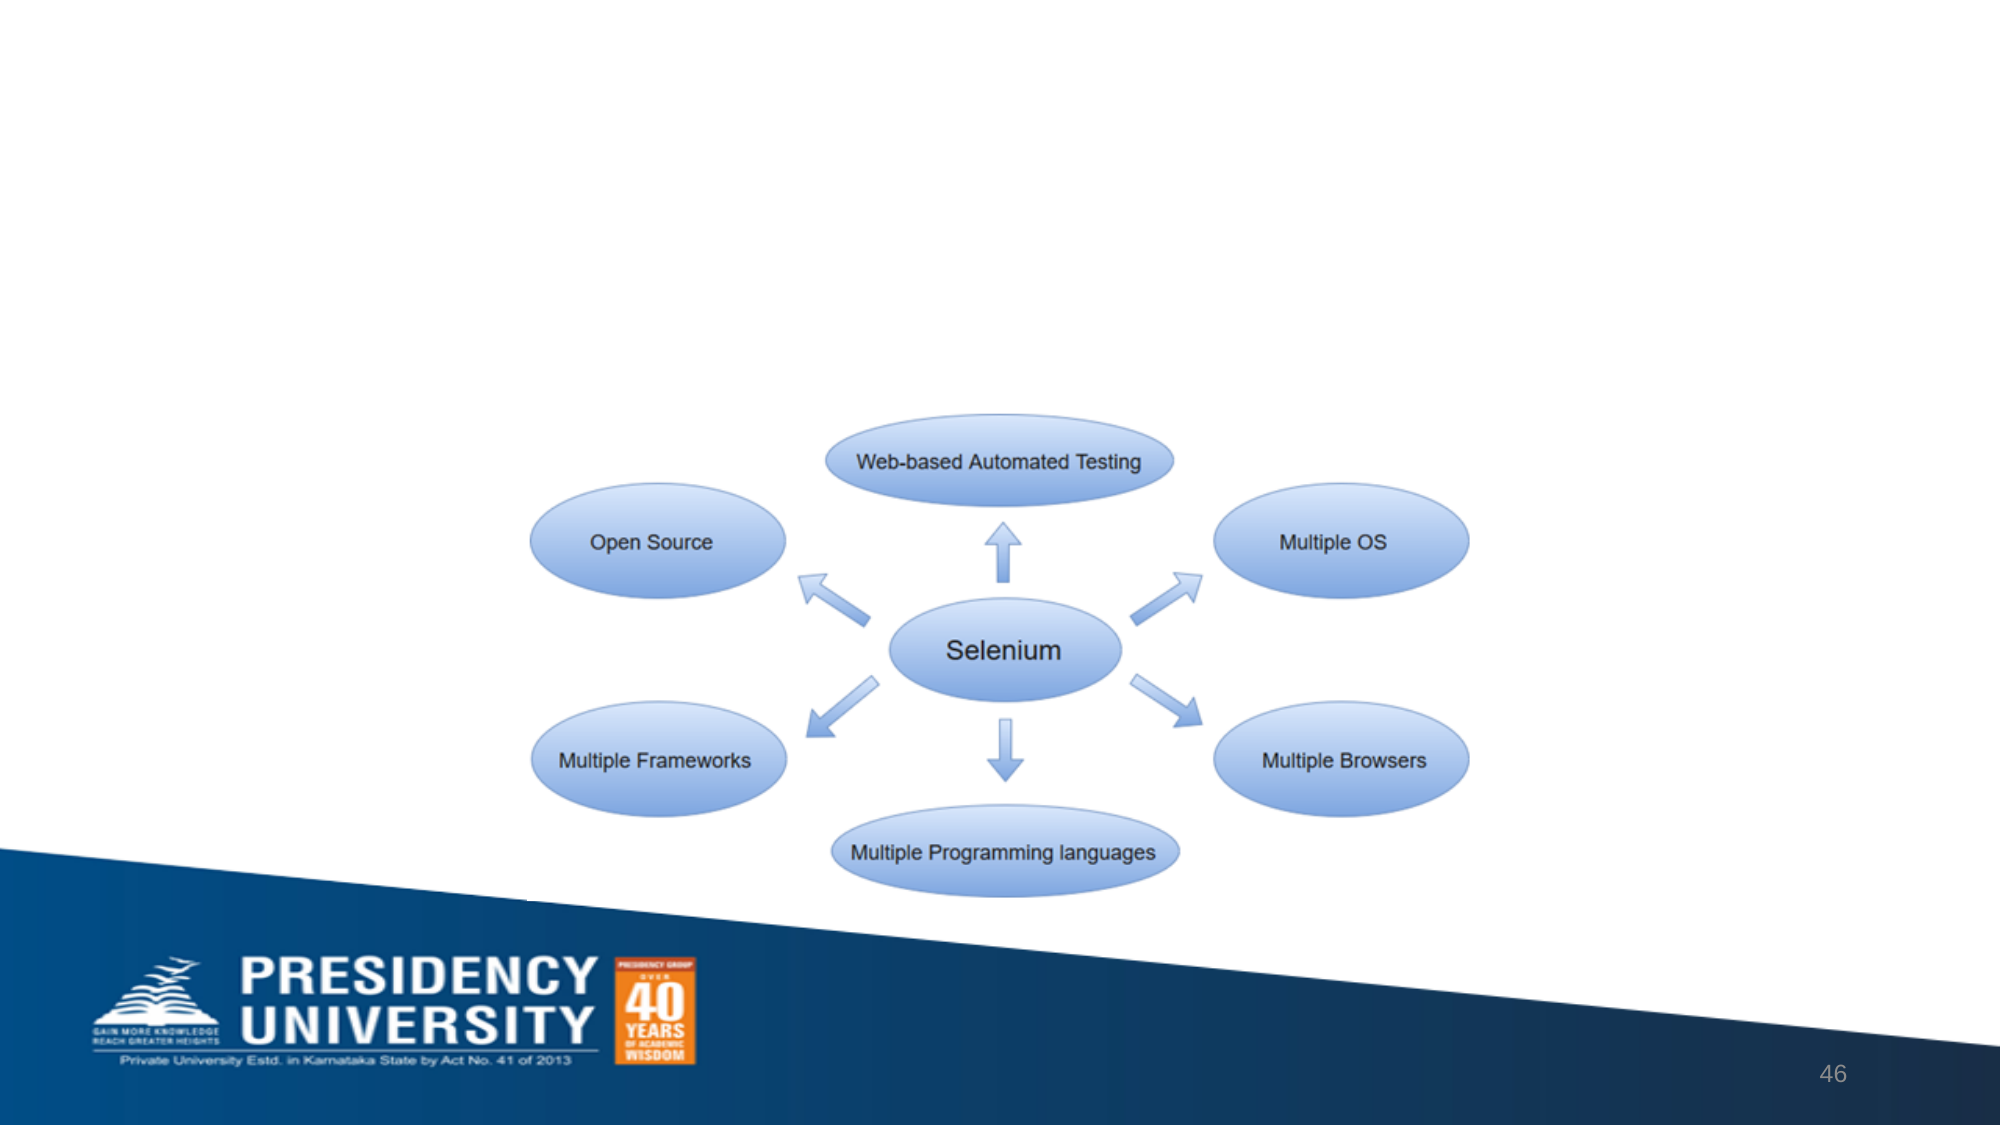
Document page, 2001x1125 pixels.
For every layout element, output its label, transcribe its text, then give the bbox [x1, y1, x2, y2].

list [527, 411, 1473, 901]
picture [0, 845, 2000, 1125]
slide_number 46 [1412, 1042, 1863, 1103]
